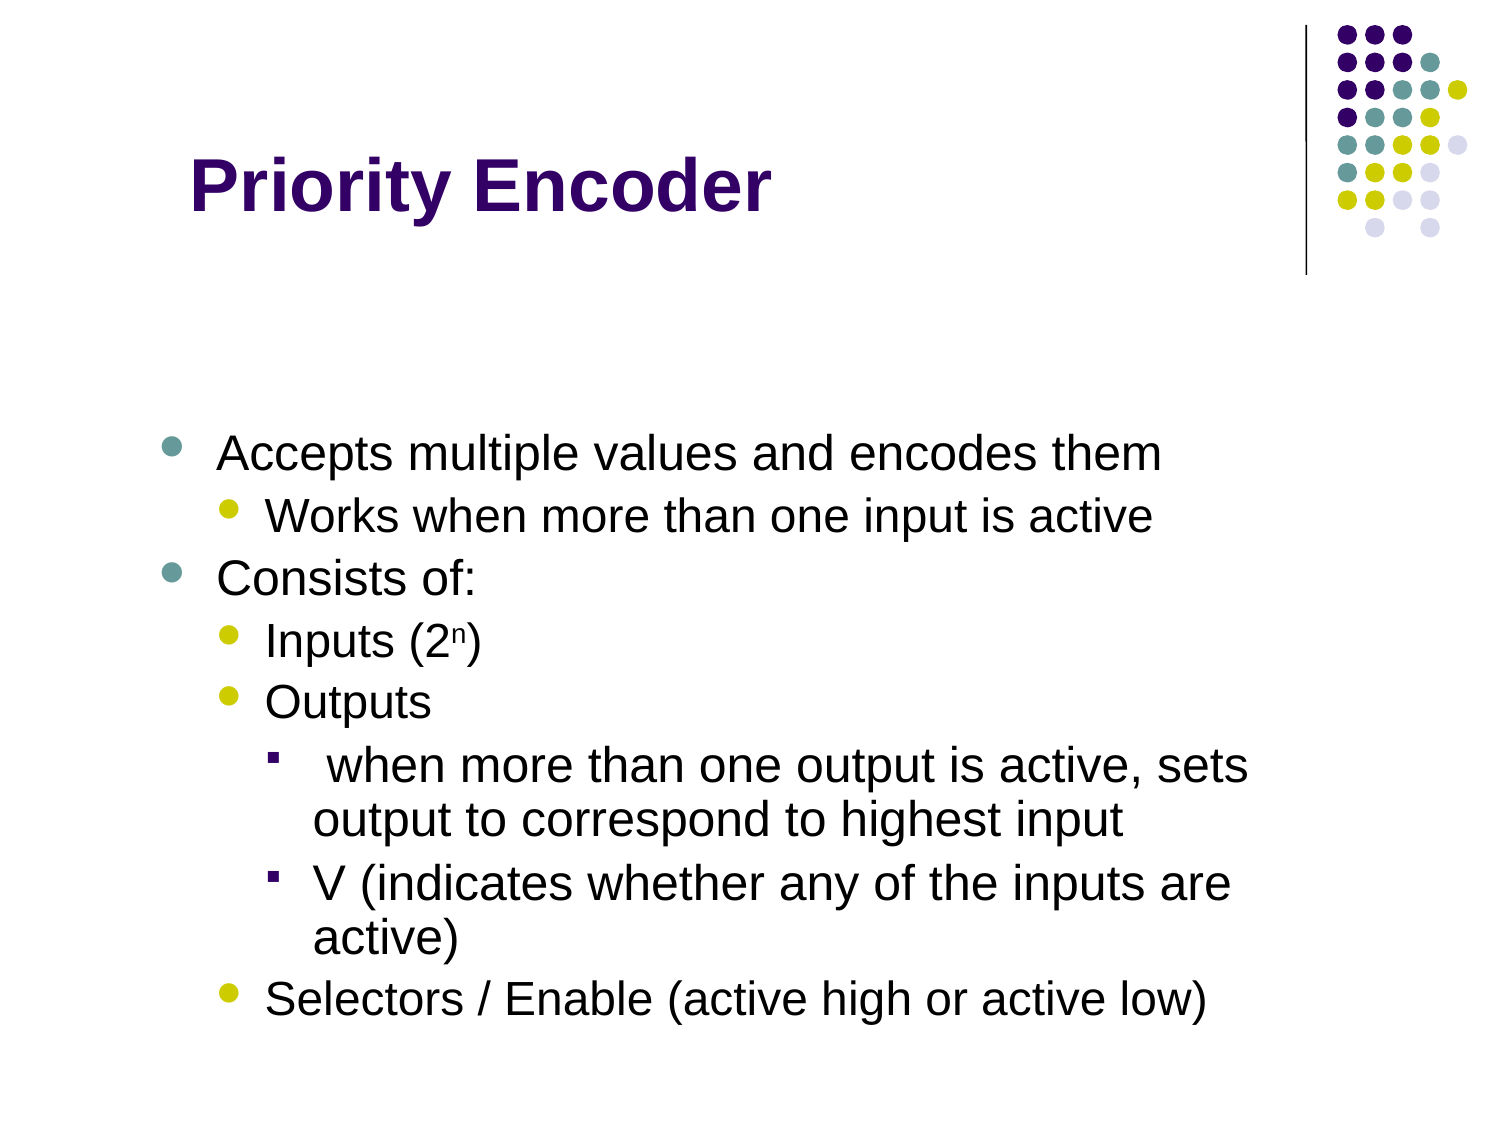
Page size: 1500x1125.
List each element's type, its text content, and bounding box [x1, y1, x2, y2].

title Priority Encoder [174, 87, 1450, 275]
list Accepts multiple values and encodes them Works when more than one input is active Consists of: Inputs (2n) Outputs when more than one output is active, sets output to correspond to highest input V (indicates whether any of the inputs are active) Selectors / Enable (active high or active low) [87, 350, 1388, 1025]
